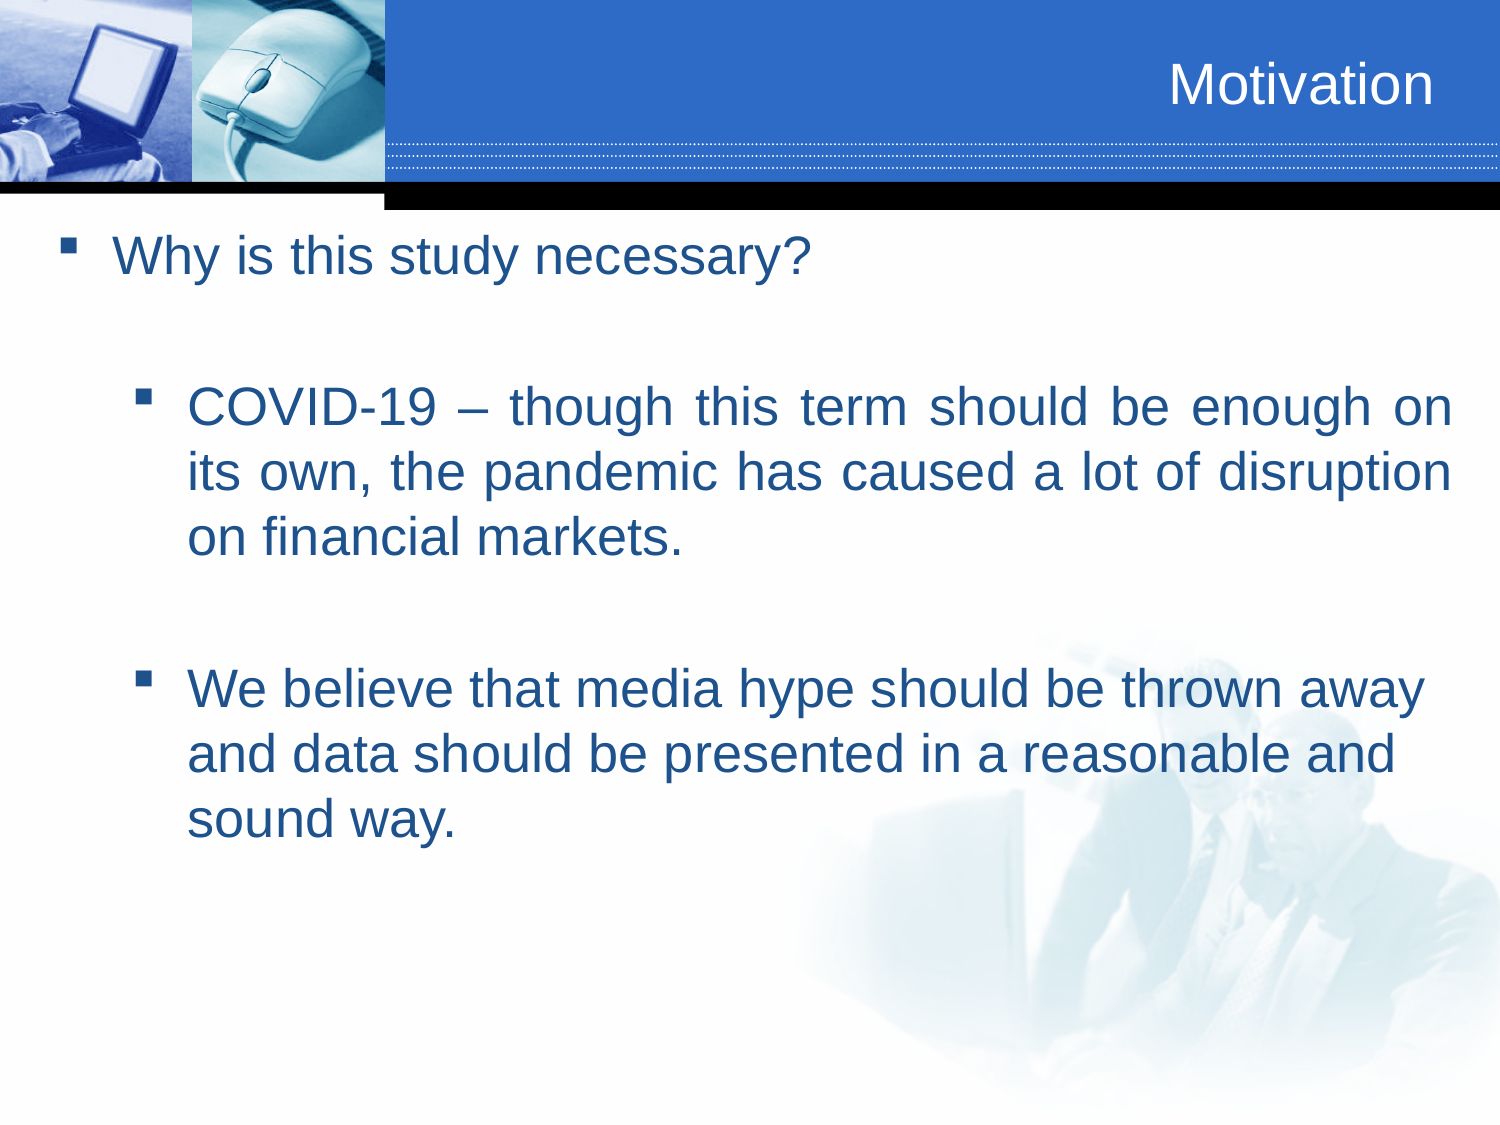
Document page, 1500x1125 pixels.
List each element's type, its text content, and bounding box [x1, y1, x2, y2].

text_box Why is this study necessary? COVID-19 – though this term should be enough on its own, the pandemic has caused a lot of disruption on financial markets. We believe that media hype should be thrown away and data should be presented in a reasonable and sound way. [41, 212, 1471, 1037]
title Motivation [412, 37, 1451, 126]
picture [0, 194, 1500, 1125]
picture [0, 0, 385, 181]
